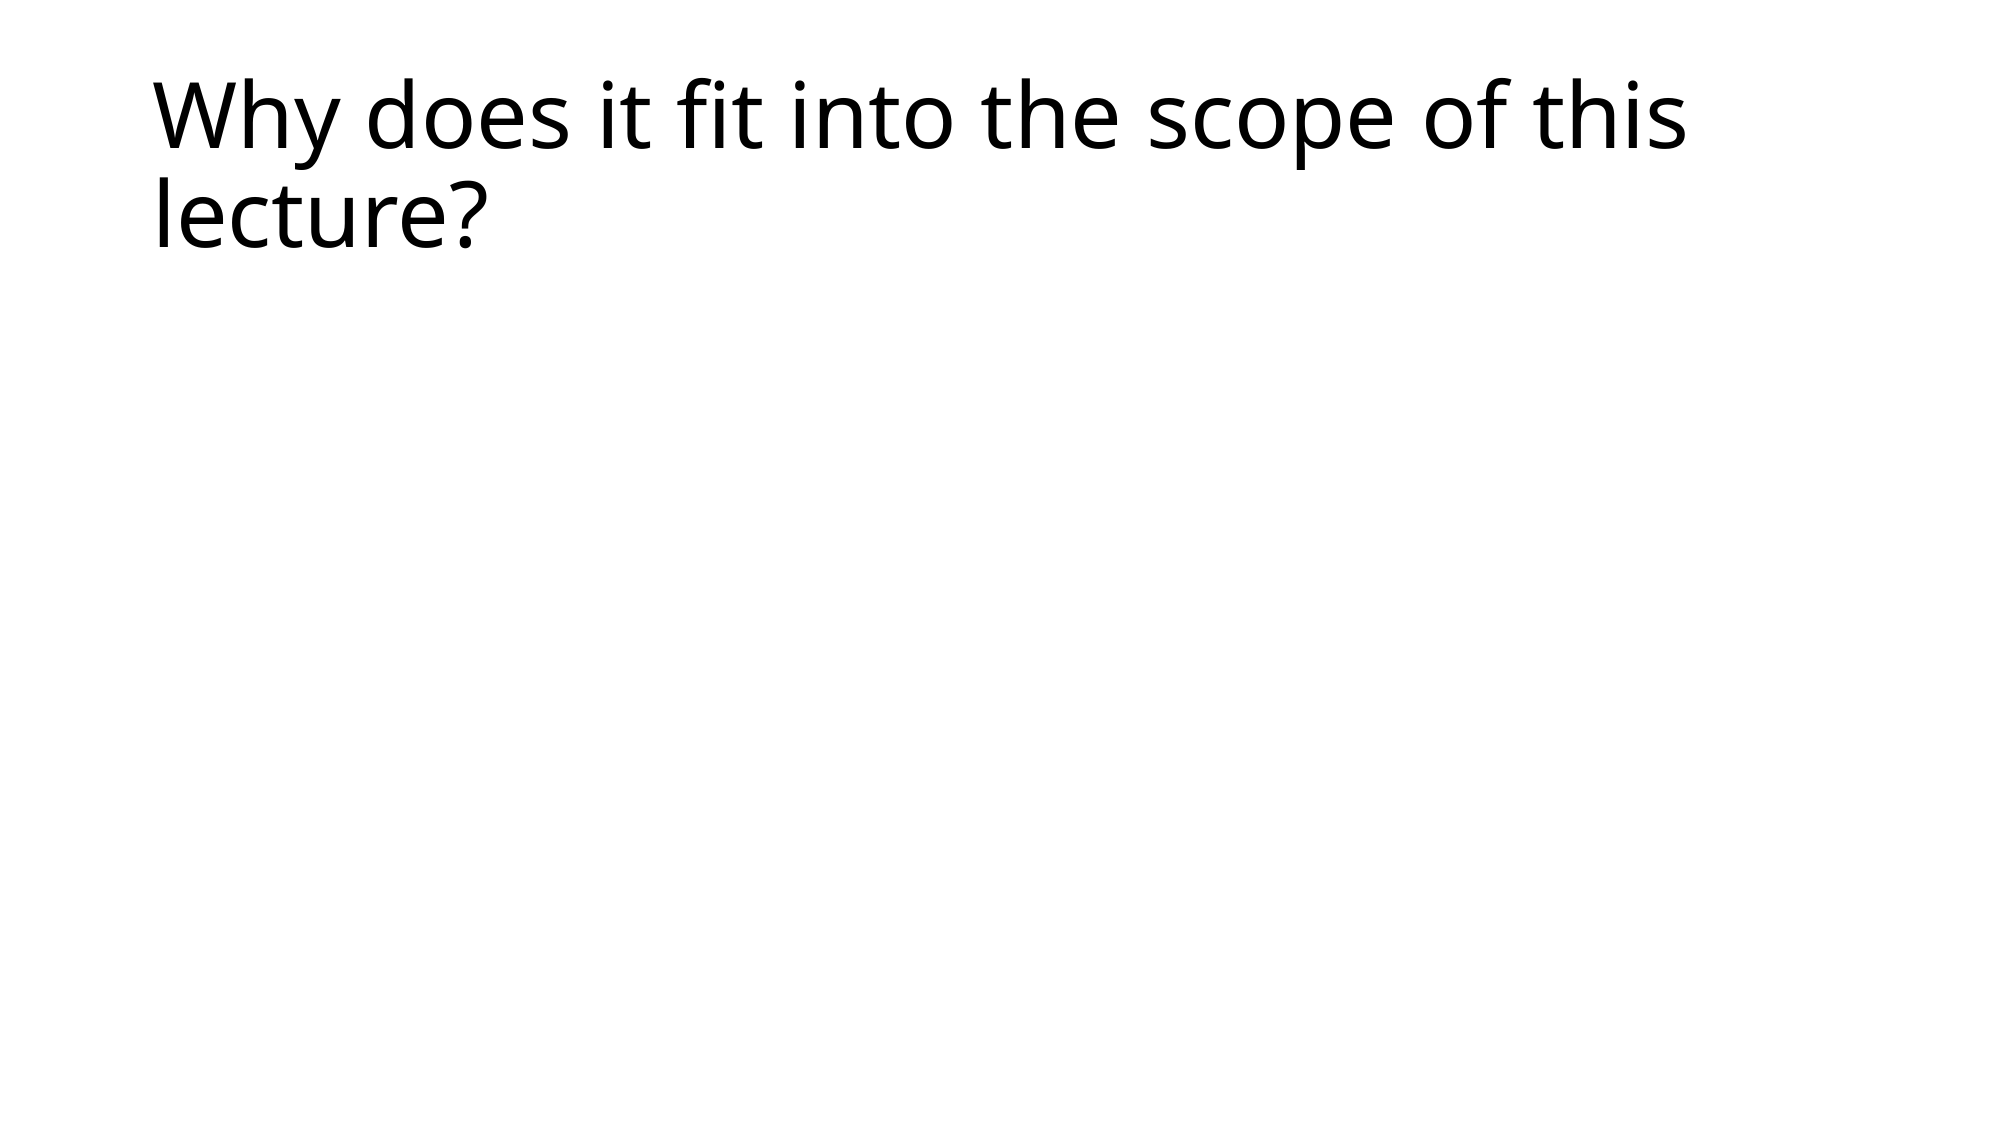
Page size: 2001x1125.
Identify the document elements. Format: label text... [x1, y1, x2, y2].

title Why does it fit into the scope of this lecture? [137, 59, 1863, 278]
